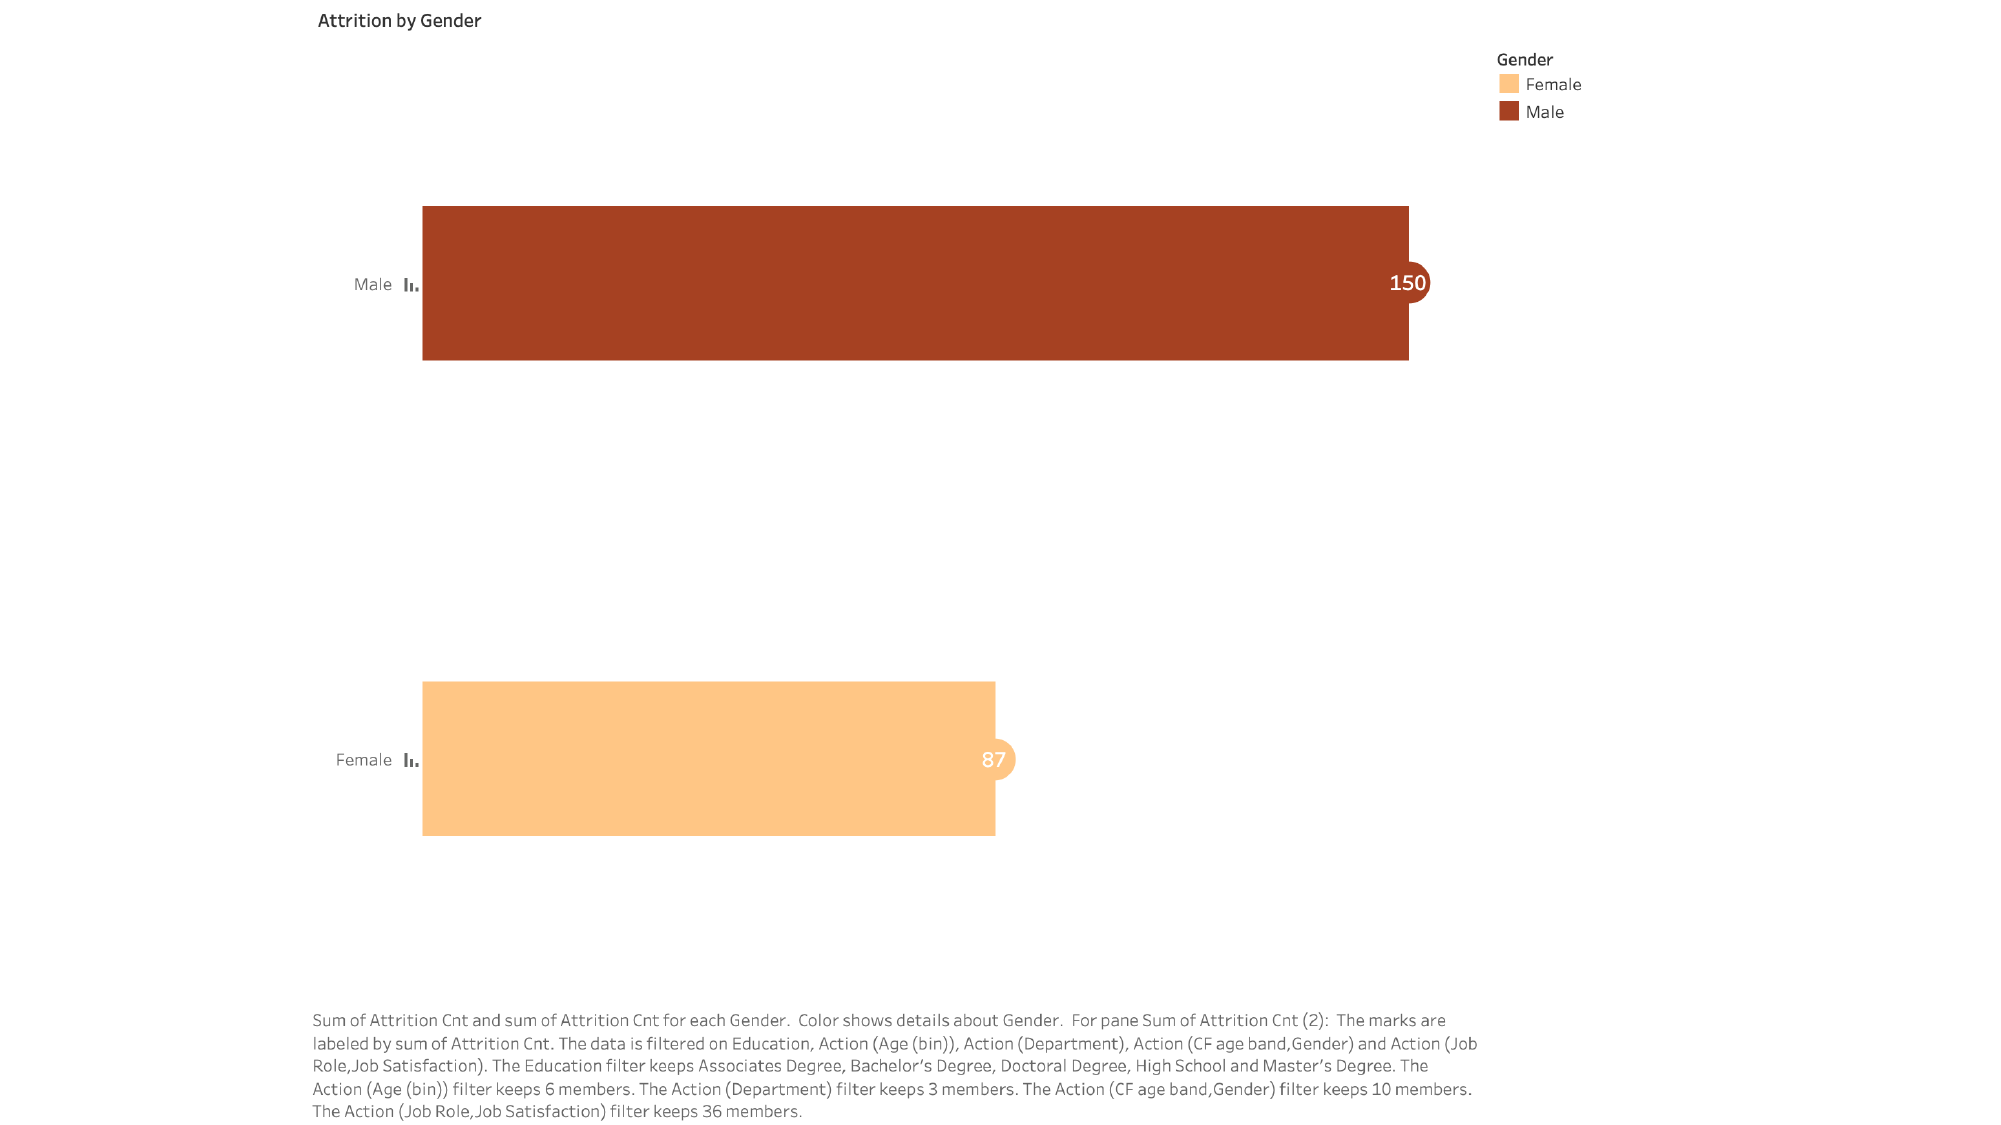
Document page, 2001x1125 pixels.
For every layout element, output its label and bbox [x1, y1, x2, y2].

picture [312, 0, 1688, 1125]
